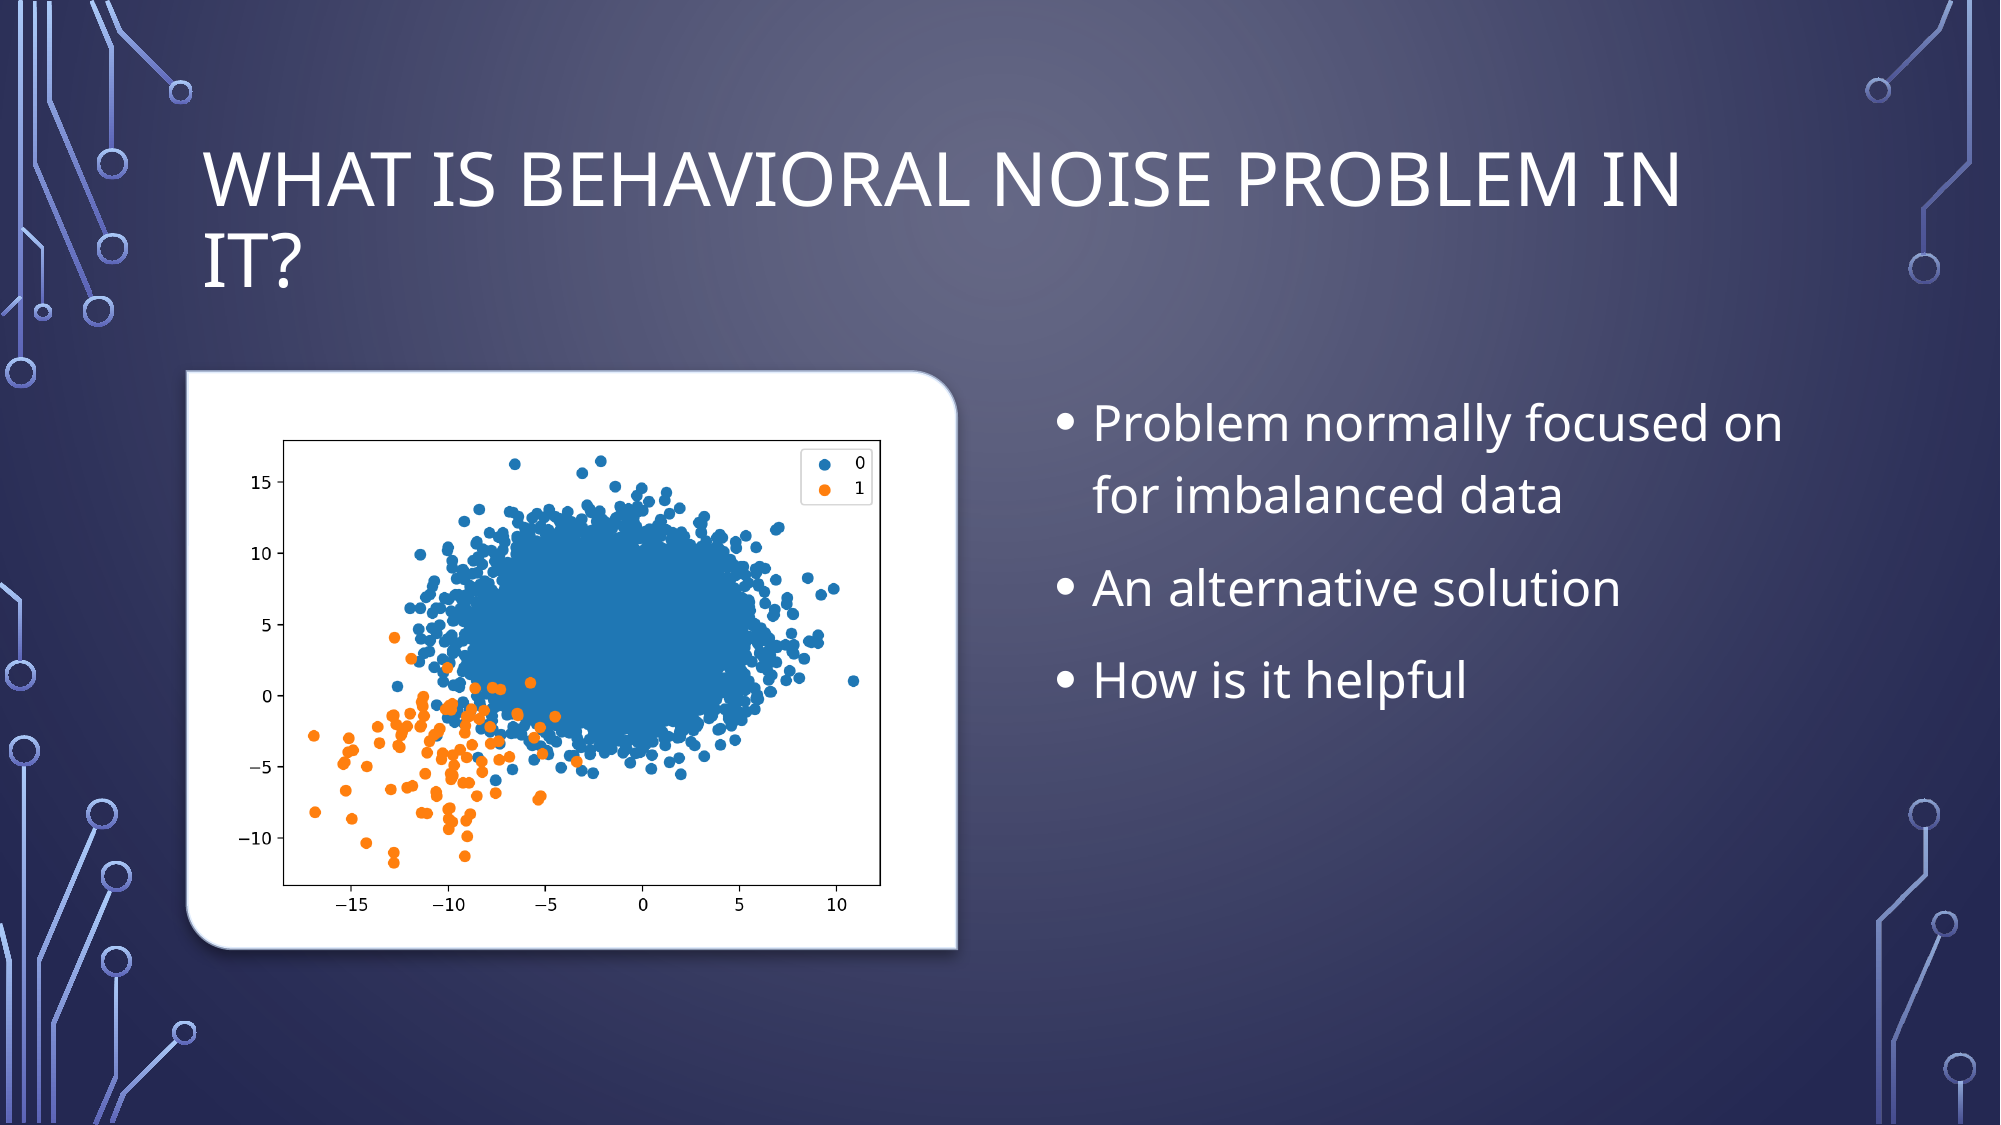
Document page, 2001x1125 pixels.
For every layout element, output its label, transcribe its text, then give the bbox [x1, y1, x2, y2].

title What is behavioral noise problem in it? [187, 101, 1813, 344]
list Problem normally focused on for imbalanced data An alternative solution How is it helpful [1039, 371, 1813, 949]
picture [186, 371, 957, 949]
